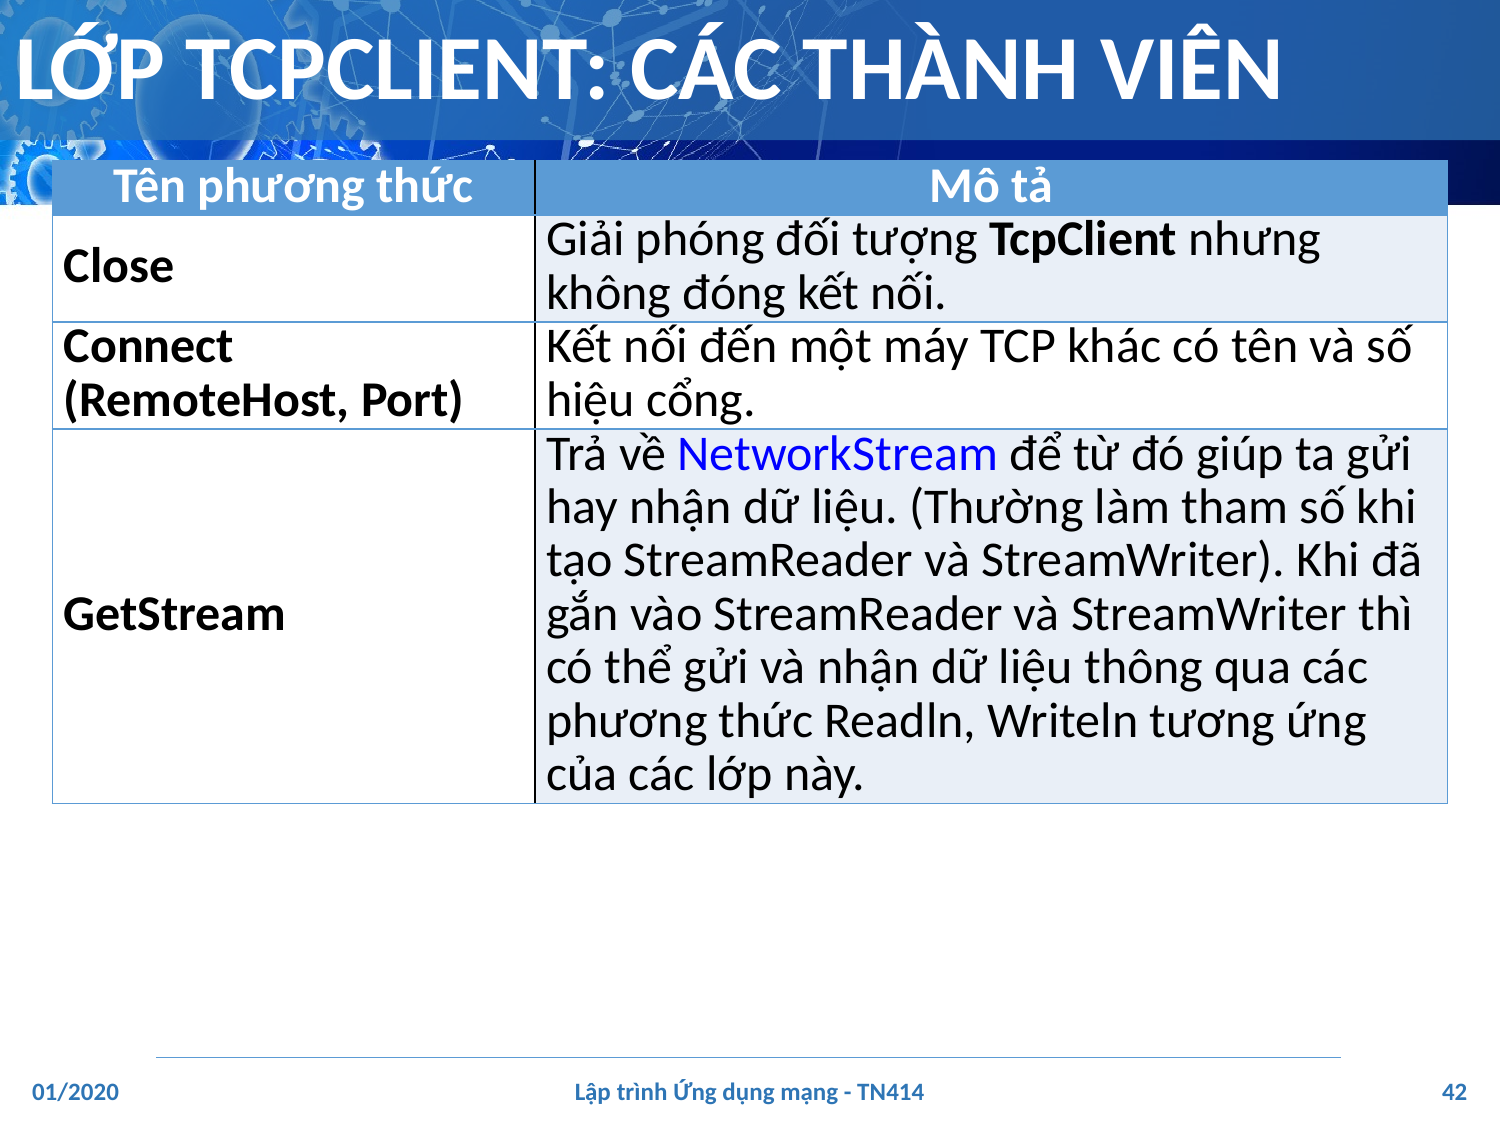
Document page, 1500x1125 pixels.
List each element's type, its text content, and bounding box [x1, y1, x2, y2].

slide_number 01/2020 [17, 1060, 152, 1120]
slide_number ‹#› [1347, 1060, 1483, 1120]
table_header Mô tả [536, 162, 1447, 214]
table_header Tên phương thức [53, 162, 534, 214]
title LỚP TCPCLIENT: CÁC THÀNH VIÊN [0, 0, 1500, 141]
table_cell Giải phóng đối tượng TcpClient nhưng không đóng kết nối. [536, 216, 1447, 321]
table_cell Kết nối đến một máy TCP khác có tên và số hiệu cổng. [536, 323, 1447, 428]
table_cell Connect (RemoteHost, Port) [53, 323, 534, 428]
footer Lập trình Ứng dụng mạng - TN414 [157, 1060, 1343, 1120]
table_cell Trả về NetworkStream để từ đó giúp ta gửi hay nhận dữ liệu. (Thường làm tham số khi tạo StreamReader và StreamWriter). Khi đã gắn vào StreamReader và StreamWriter thì có thể gửi và nhận dữ liệu thông qua các phương thức Readln, Writeln tương ứng của các lớp này. [536, 430, 1447, 803]
picture [0, 141, 1500, 1125]
table_cell Close [53, 216, 534, 321]
table_cell GetStream [53, 430, 534, 803]
